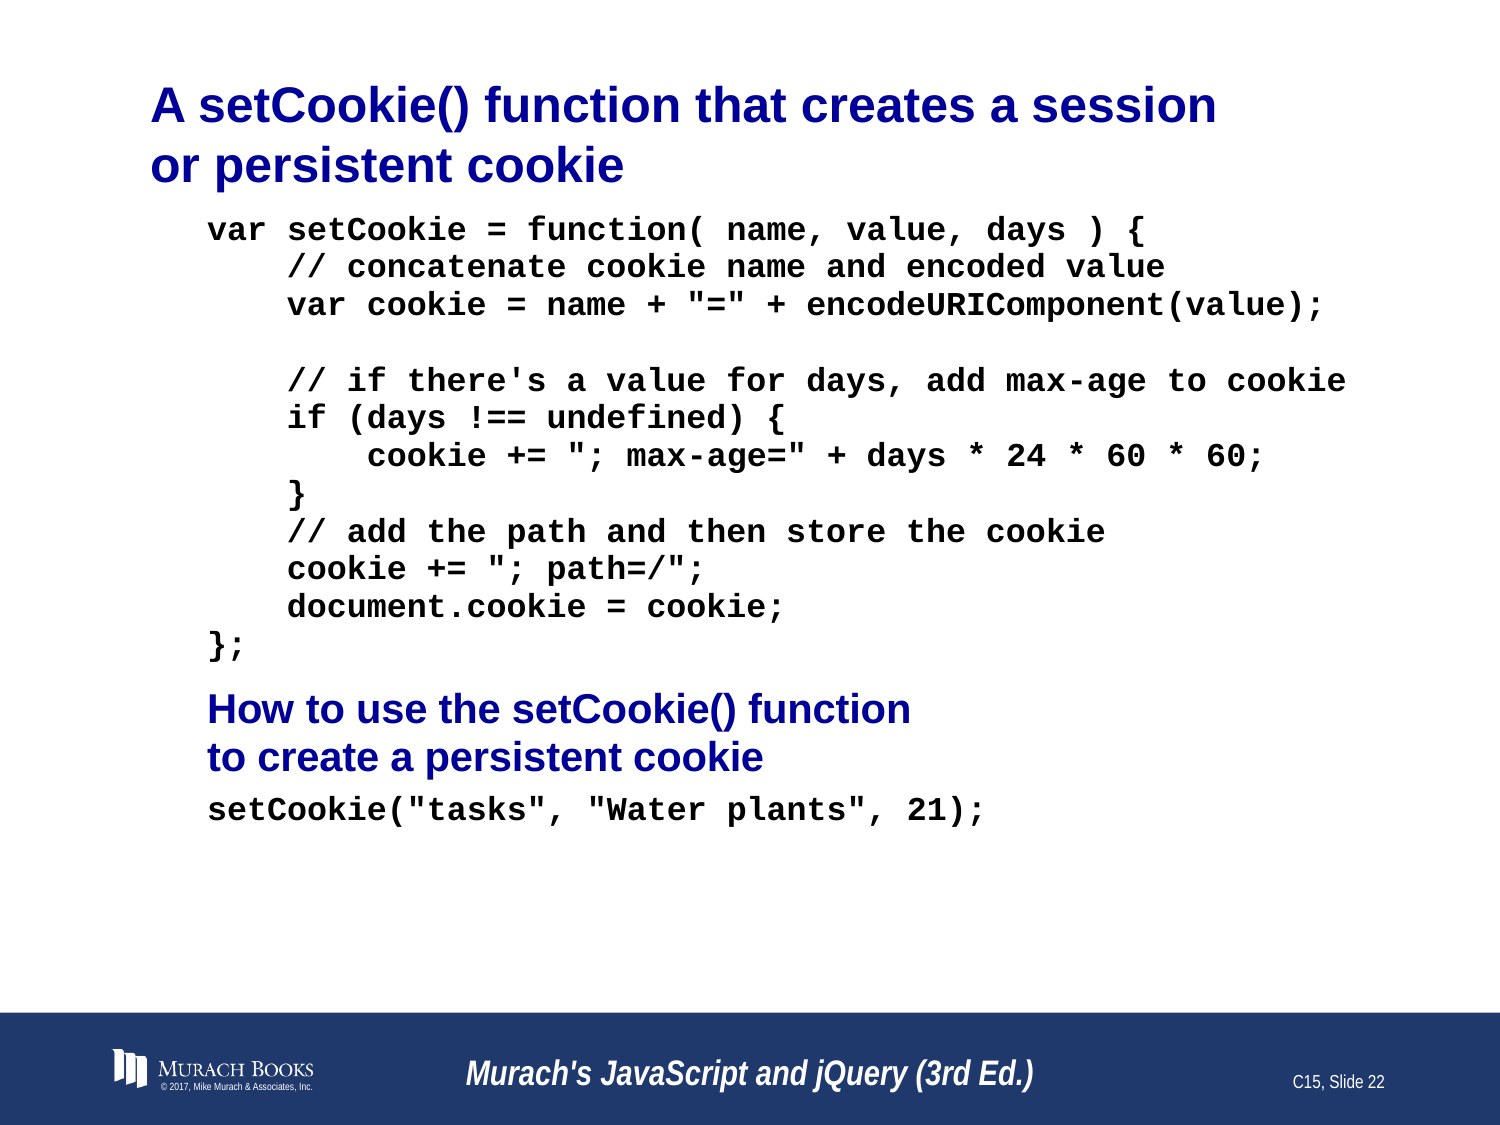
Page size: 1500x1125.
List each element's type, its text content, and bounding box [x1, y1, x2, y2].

slide_number Murach's JavaScript and jQuery (3rd Ed.) [463, 1025, 1050, 1100]
slide_number C15, Slide 22 [1087, 1025, 1400, 1100]
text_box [149, 212, 1350, 831]
title A setCookie() function that creates a session or persistent cookie [150, 72, 1350, 194]
footer © 2017, Mike Murach & Associates, Inc. [12, 1025, 463, 1100]
